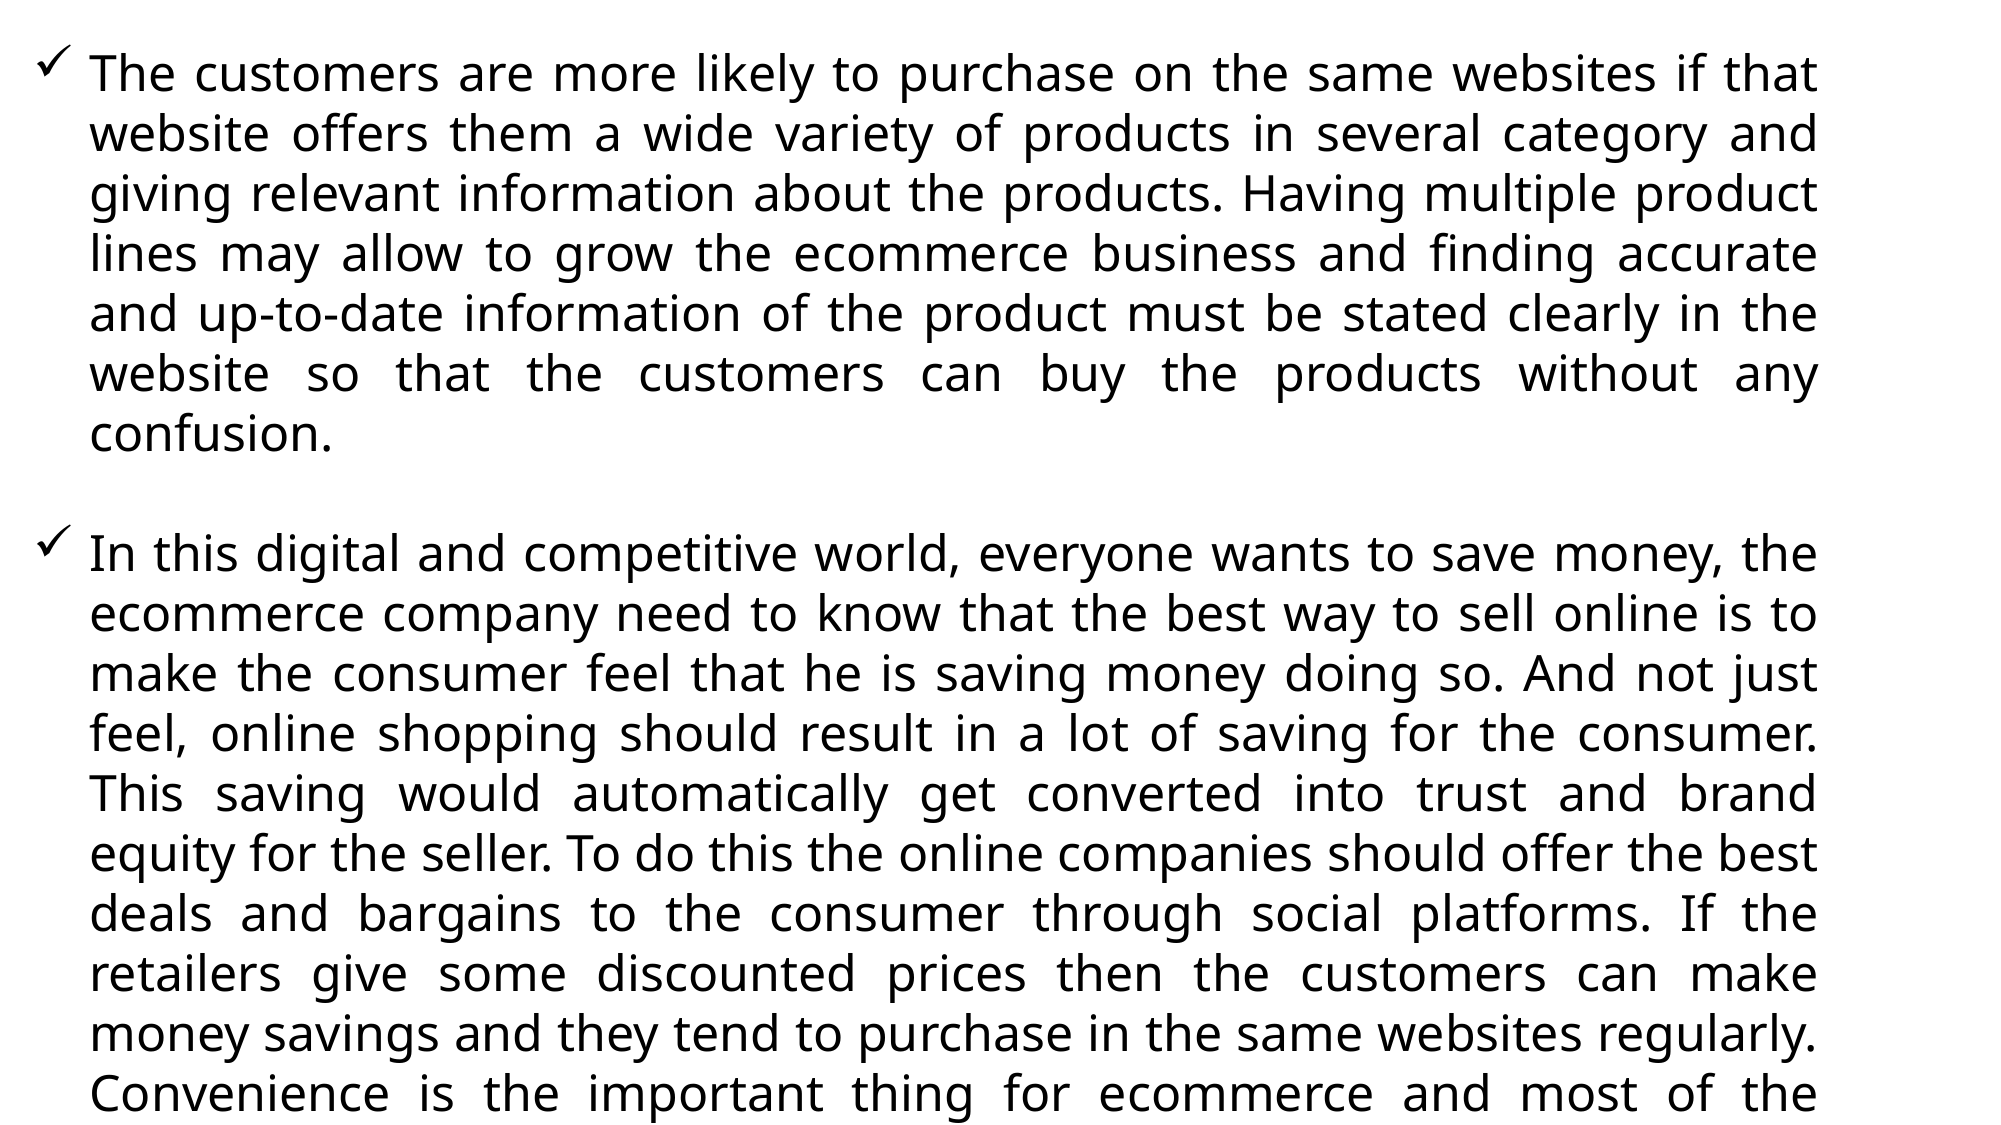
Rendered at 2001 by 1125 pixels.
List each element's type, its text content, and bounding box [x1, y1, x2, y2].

text_box The customers are more likely to purchase on the same websites if that website offers them a wide variety of products in several category and giving relevant information about the products. Having multiple product lines may allow to grow the ecommerce business and finding accurate and up-to-date information of the product must be stated clearly in the website so that the customers can buy the products without any confusion. In this digital and competitive world, everyone wants to save money, the ecommerce company need to know that the best way to sell online is to make the consumer feel that he is saving money doing so. And not just feel, online shopping should result in a lot of saving for the consumer. This saving would automatically get converted into trust and brand equity for the seller. To do this the online companies should offer the best deals and bargains to the consumer through social platforms. If the retailers give some discounted prices then the customers can make money savings and they tend to purchase in the same websites regularly. Convenience is the important thing for ecommerce and most of the customers agreed with it. [18, 34, 1835, 1125]
